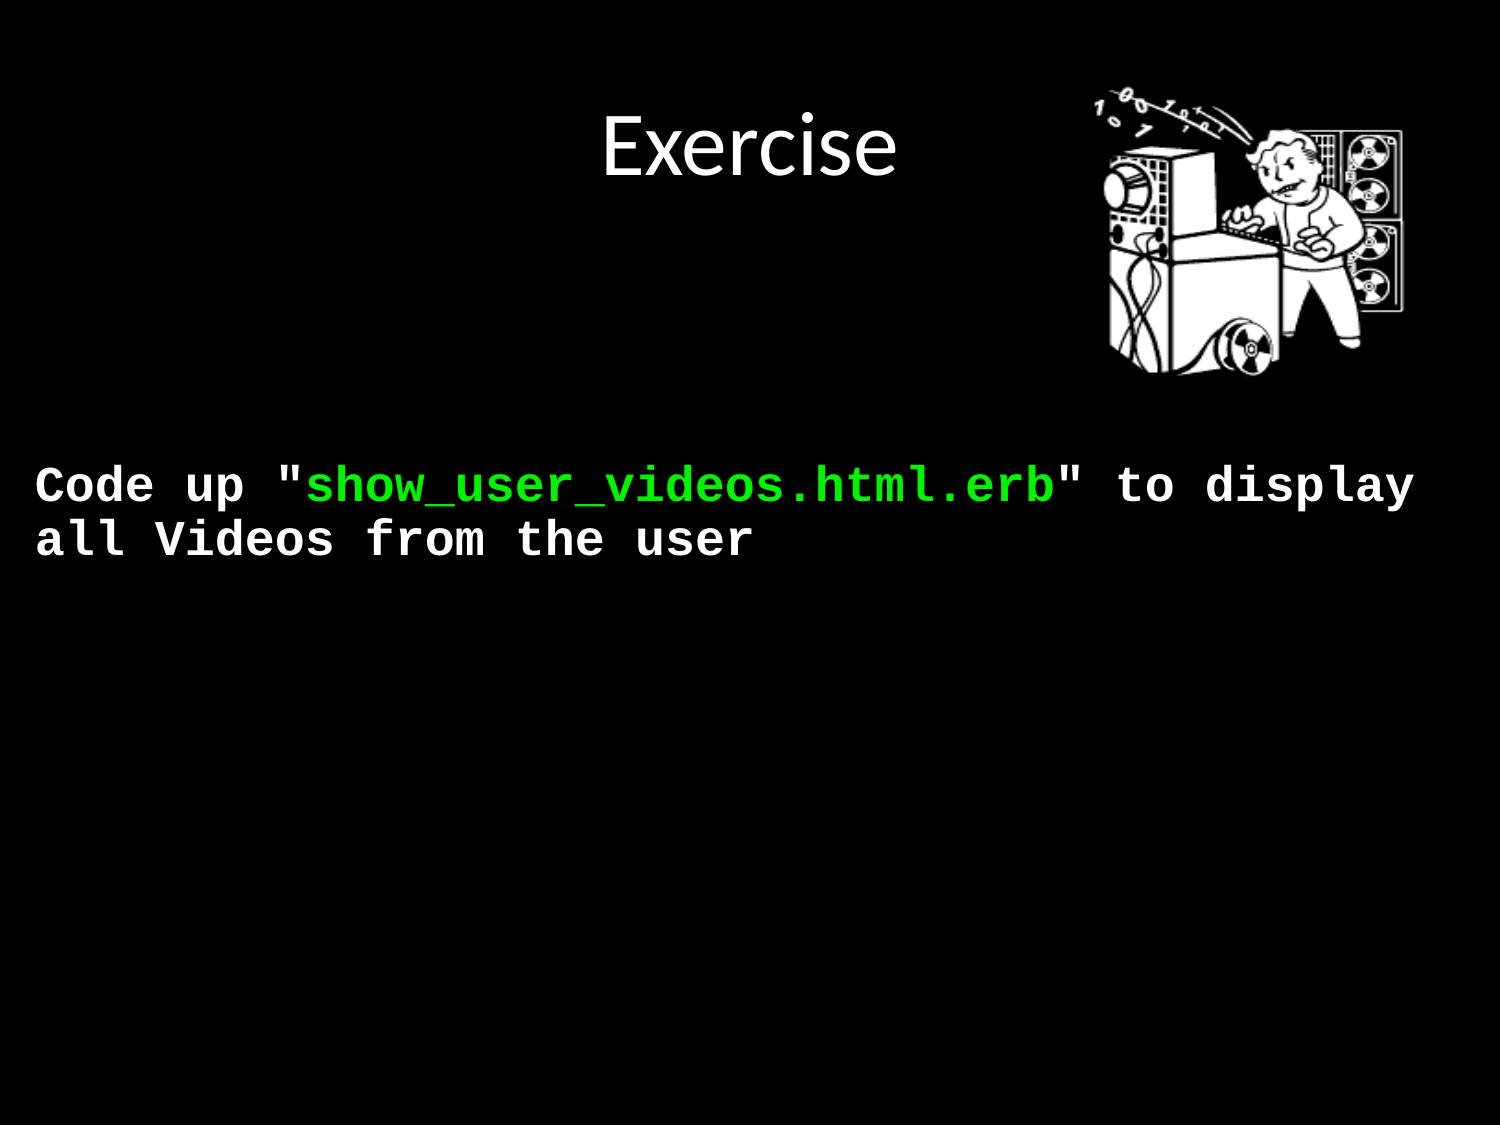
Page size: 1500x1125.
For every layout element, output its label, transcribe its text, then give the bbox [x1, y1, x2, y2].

list Code up "show_user_videos.html.erb" to display all Videos from the user [19, 252, 1477, 1104]
picture [1075, 233, 1425, 252]
title Exercise [75, 45, 1425, 233]
